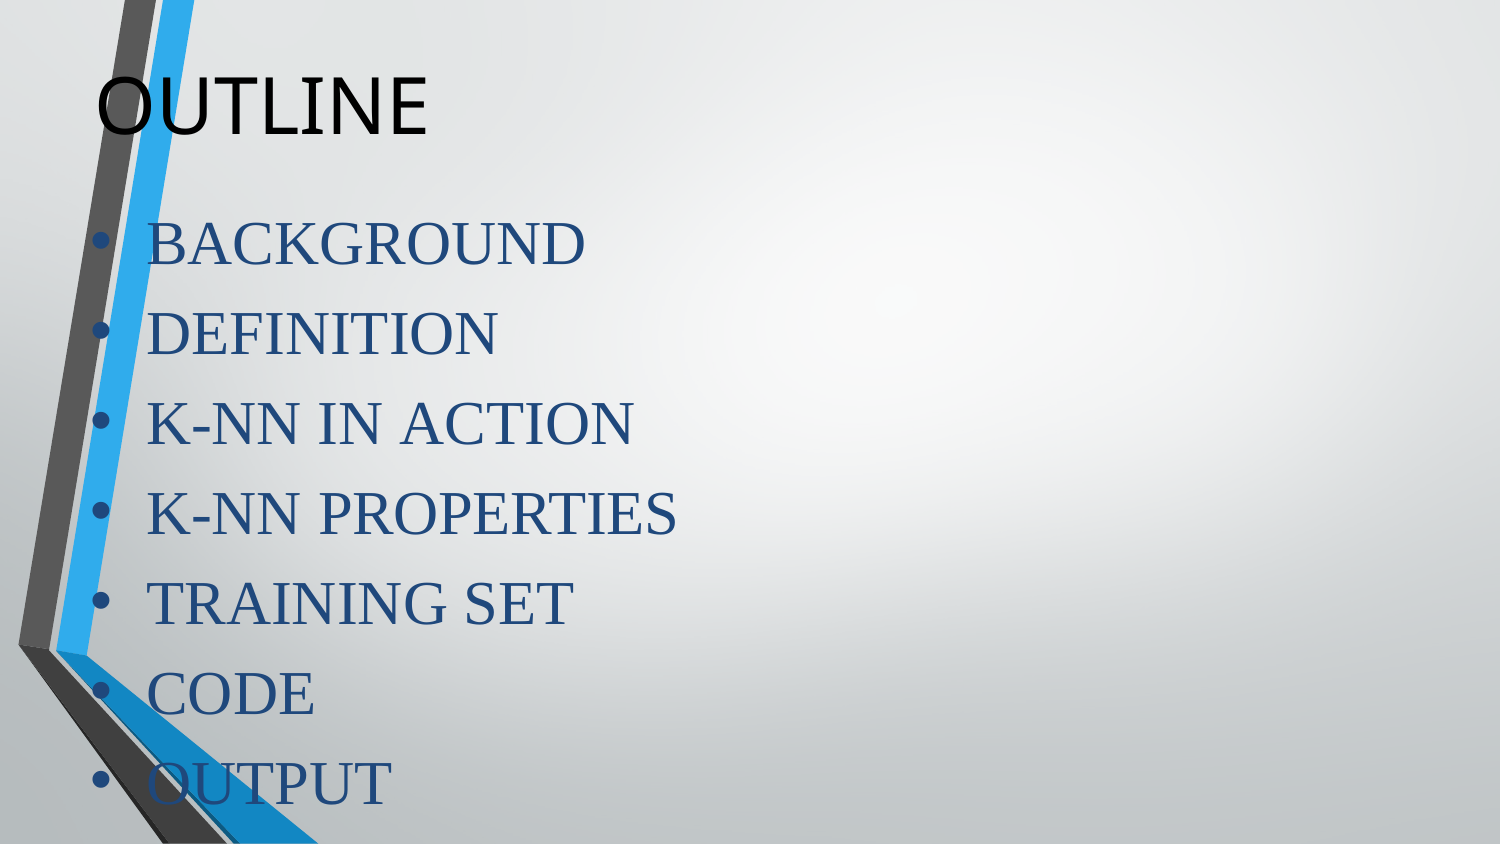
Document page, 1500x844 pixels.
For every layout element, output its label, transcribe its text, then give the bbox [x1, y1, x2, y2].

title OUTLINE [87, 29, 436, 173]
text_box BACKGROUND DEFINITION K-NN IN ACTION K-NN PROPERTIES TRAINING SET CODE OUTPUT [87, 185, 685, 817]
